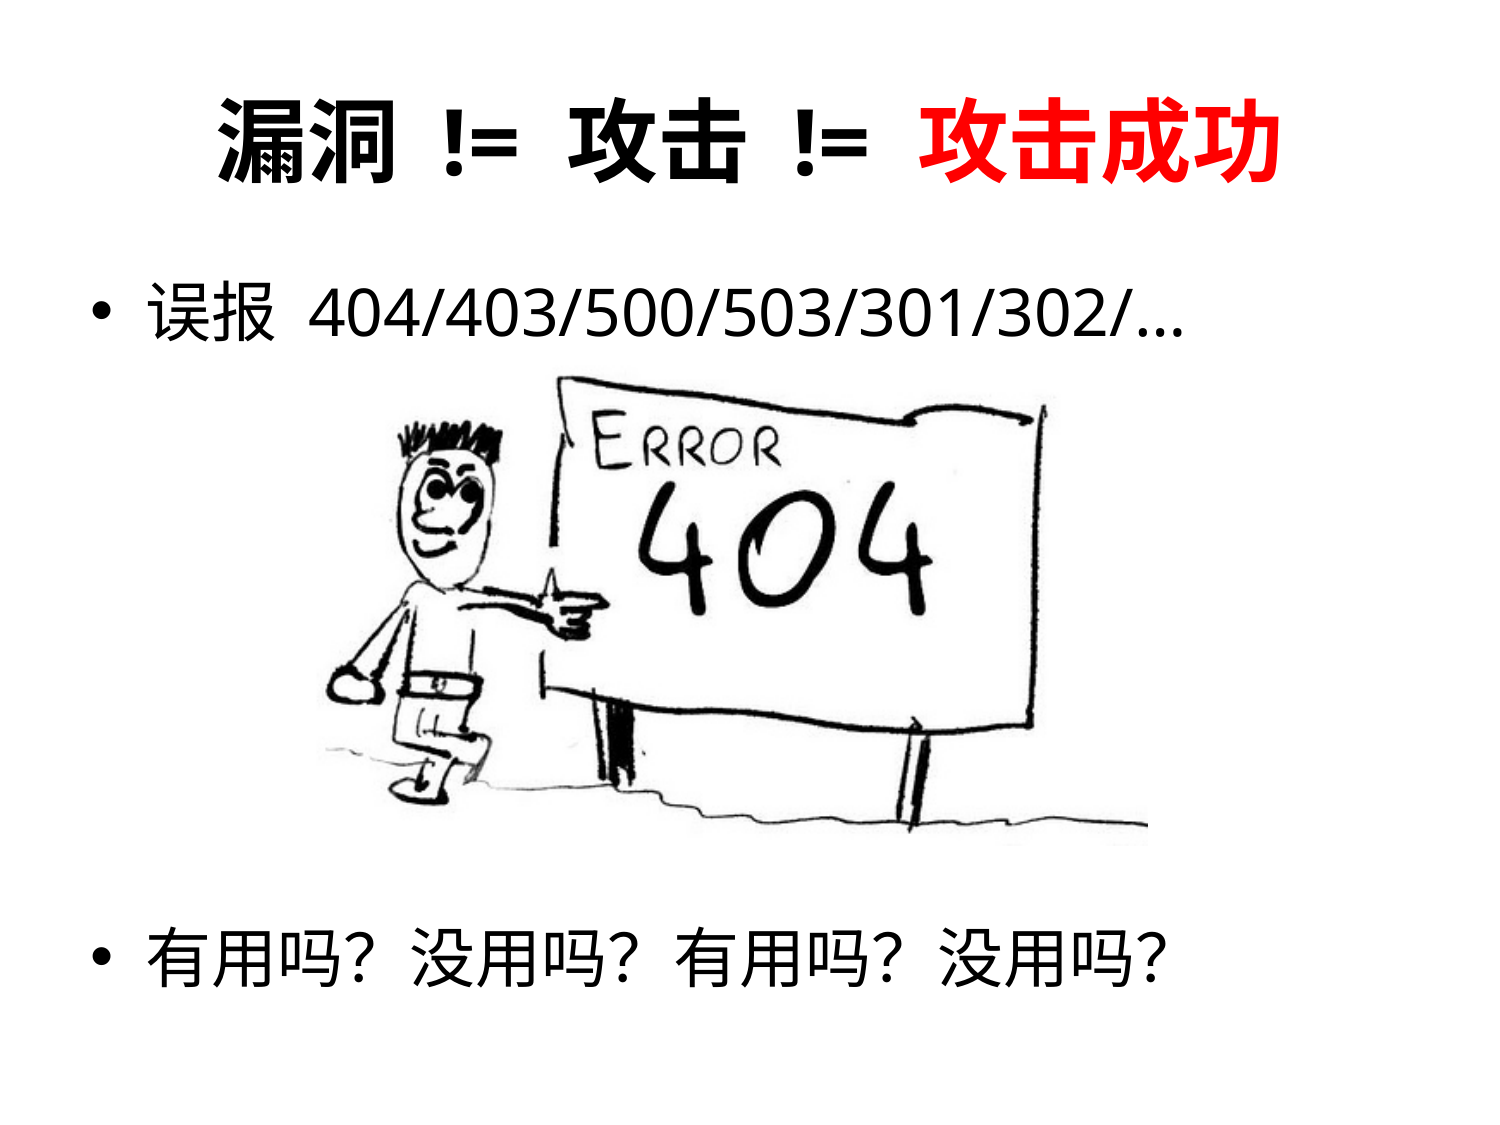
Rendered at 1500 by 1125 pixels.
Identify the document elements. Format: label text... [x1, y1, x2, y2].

list 误报 404/403/500/503/301/302/… 有用吗？没用吗？有用吗？没用吗？ [75, 262, 1425, 1005]
title 漏洞 != 攻击 != 攻击成功 [75, 45, 1425, 233]
picture [312, 349, 1148, 847]
